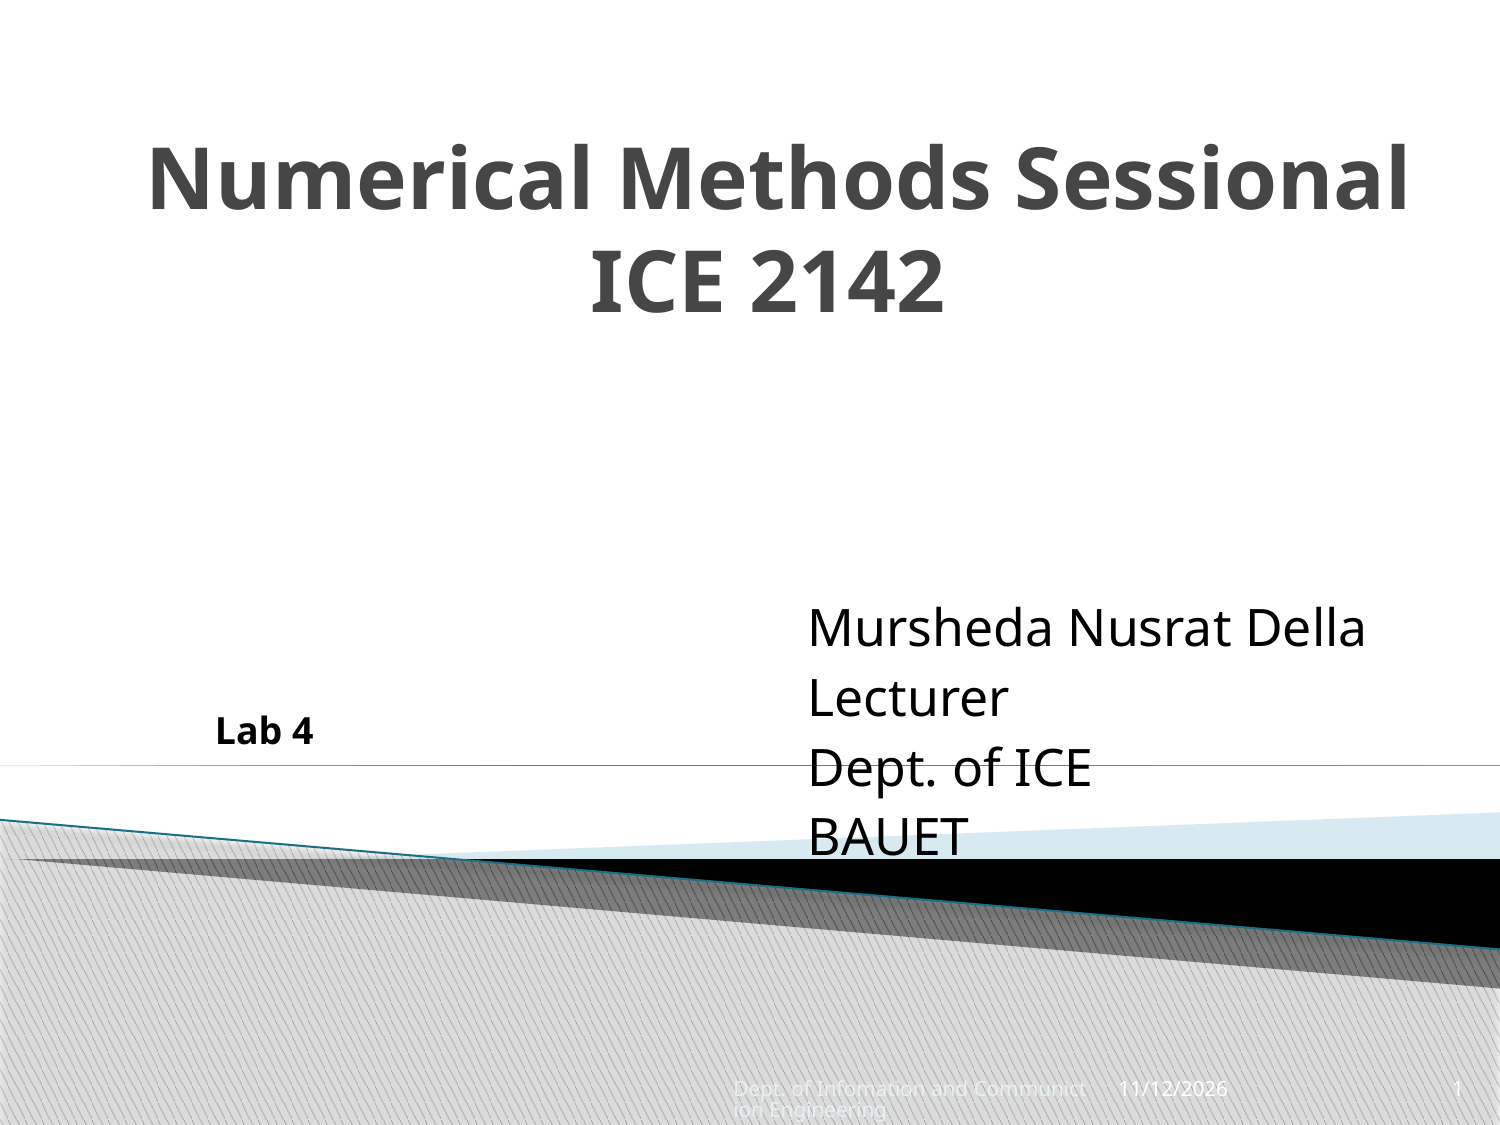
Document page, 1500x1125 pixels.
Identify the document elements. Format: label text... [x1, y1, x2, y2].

picture [5, 859, 1500, 989]
footer Dept. of Infomation and Communiction Engineering [718, 1051, 1105, 1112]
title Numerical Methods Sessional ICE 2142 [87, 112, 1450, 338]
subtitle Mursheda Nusrat Della Lecturer Dept. of ICE BAUET [800, 587, 1500, 875]
slide_number 1 [1418, 1051, 1479, 1112]
text_box Lab 4 [200, 699, 475, 850]
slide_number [1105, 1051, 1418, 1112]
